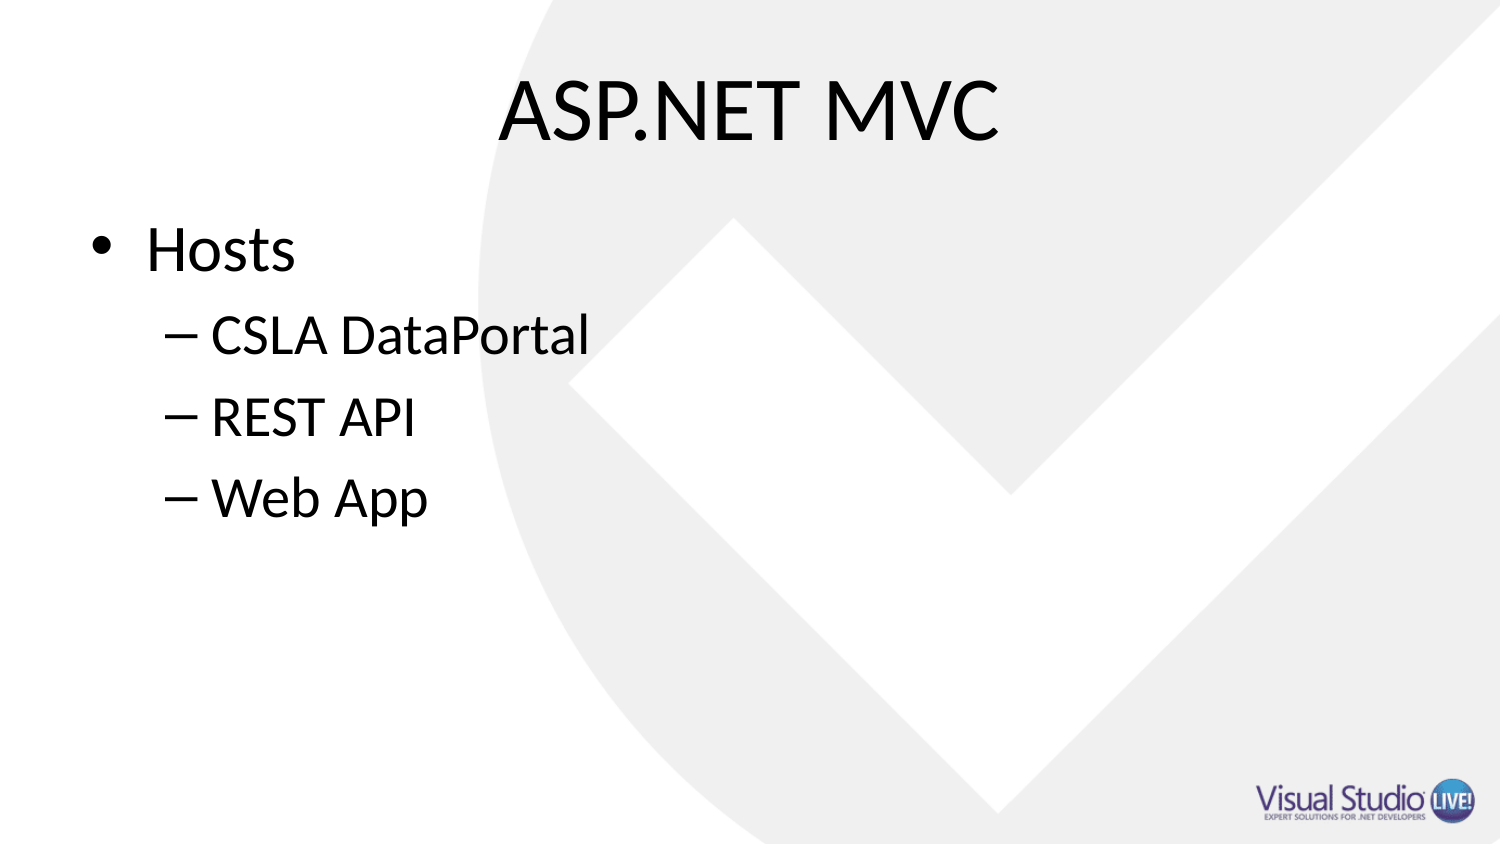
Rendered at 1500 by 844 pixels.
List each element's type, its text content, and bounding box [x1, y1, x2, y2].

title ASP.NET MVC [75, 33, 1425, 175]
list Hosts CSLA DataPortal REST API Web App [75, 196, 1425, 754]
picture [0, 0, 1500, 844]
